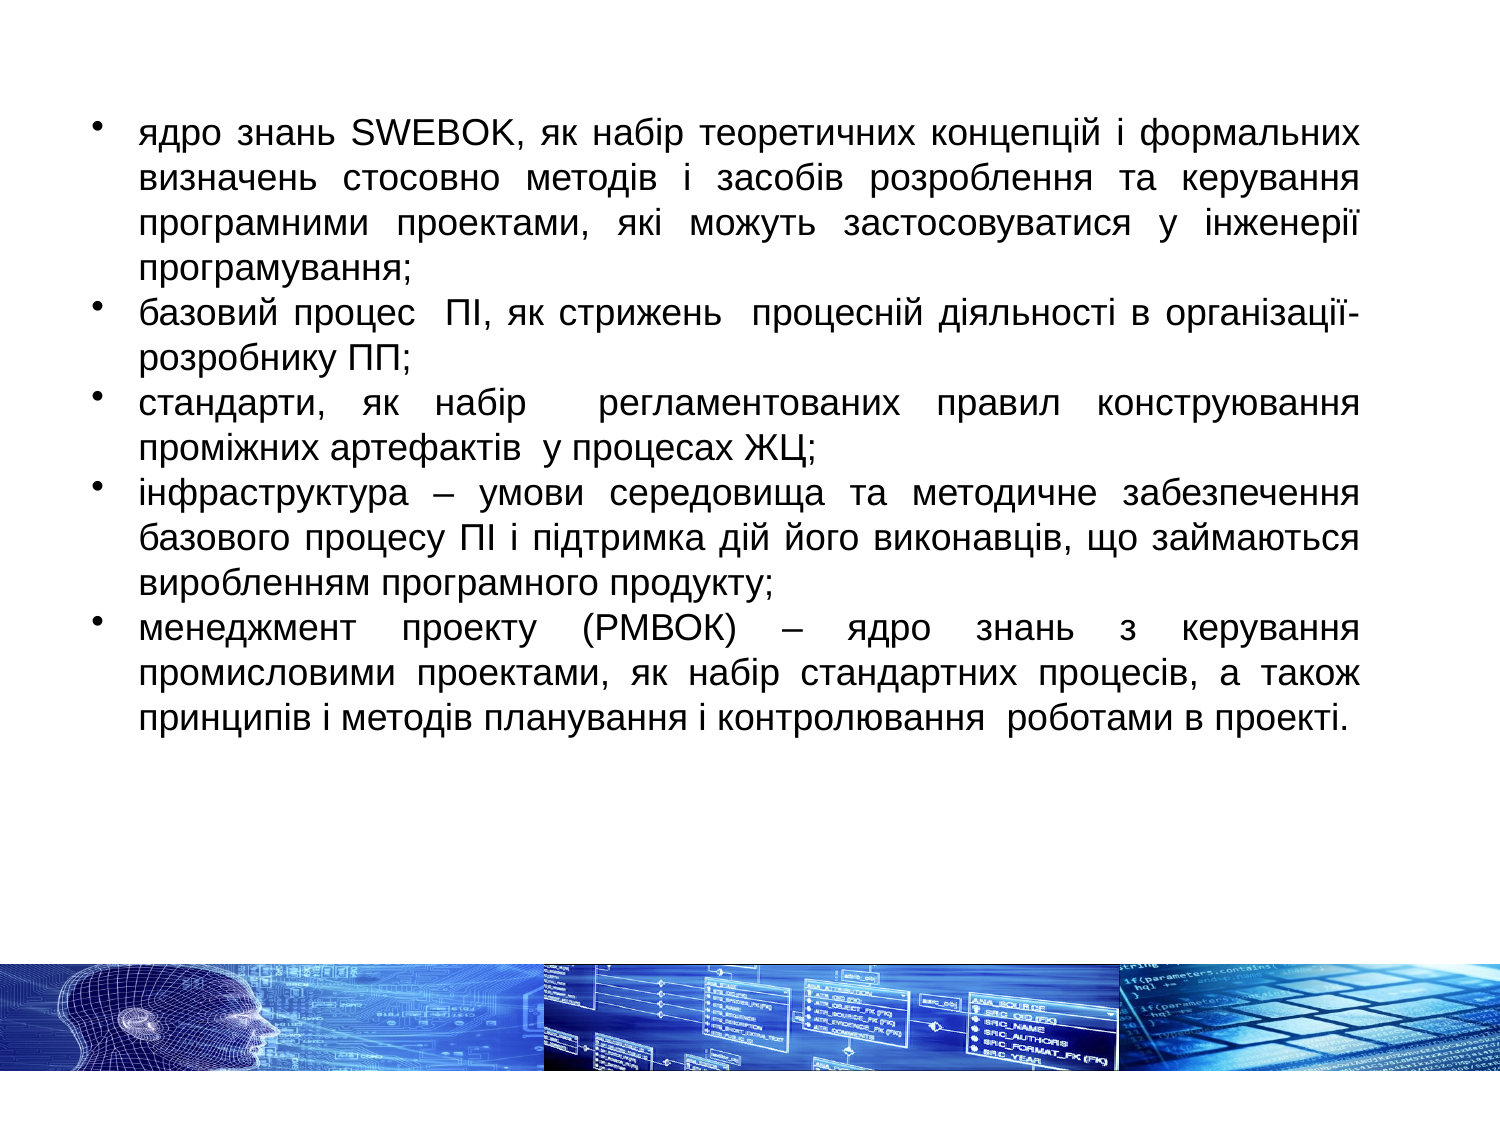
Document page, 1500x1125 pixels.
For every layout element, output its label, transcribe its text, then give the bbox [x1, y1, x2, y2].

text_box ядро знань SWEBOK, як набір теоретичних концепцій і формальних визначень стосовно методів і засобів розроблення та керування програмними проектами, які можуть застосовуватися у інженерії програмування; базовий процес ПІ, як стрижень процесній діяльності в організації-розробнику ПП; стандарти, як набір регламентованих правил конструювання проміжних артефактів у процесах ЖЦ; інфраструктура – умови середовища та методичне забезпечення базового процесу ПІ і підтримка дій його виконавців, що займаються виробленням програмного продукту; менеджмент проекту (РМВОК) – ядро знань з керування промисловими проектами, як набір стандартних процесів, а також принципів і методів планування і контролювання роботами в проекті. [76, 100, 1376, 791]
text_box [0, 963, 1500, 1071]
